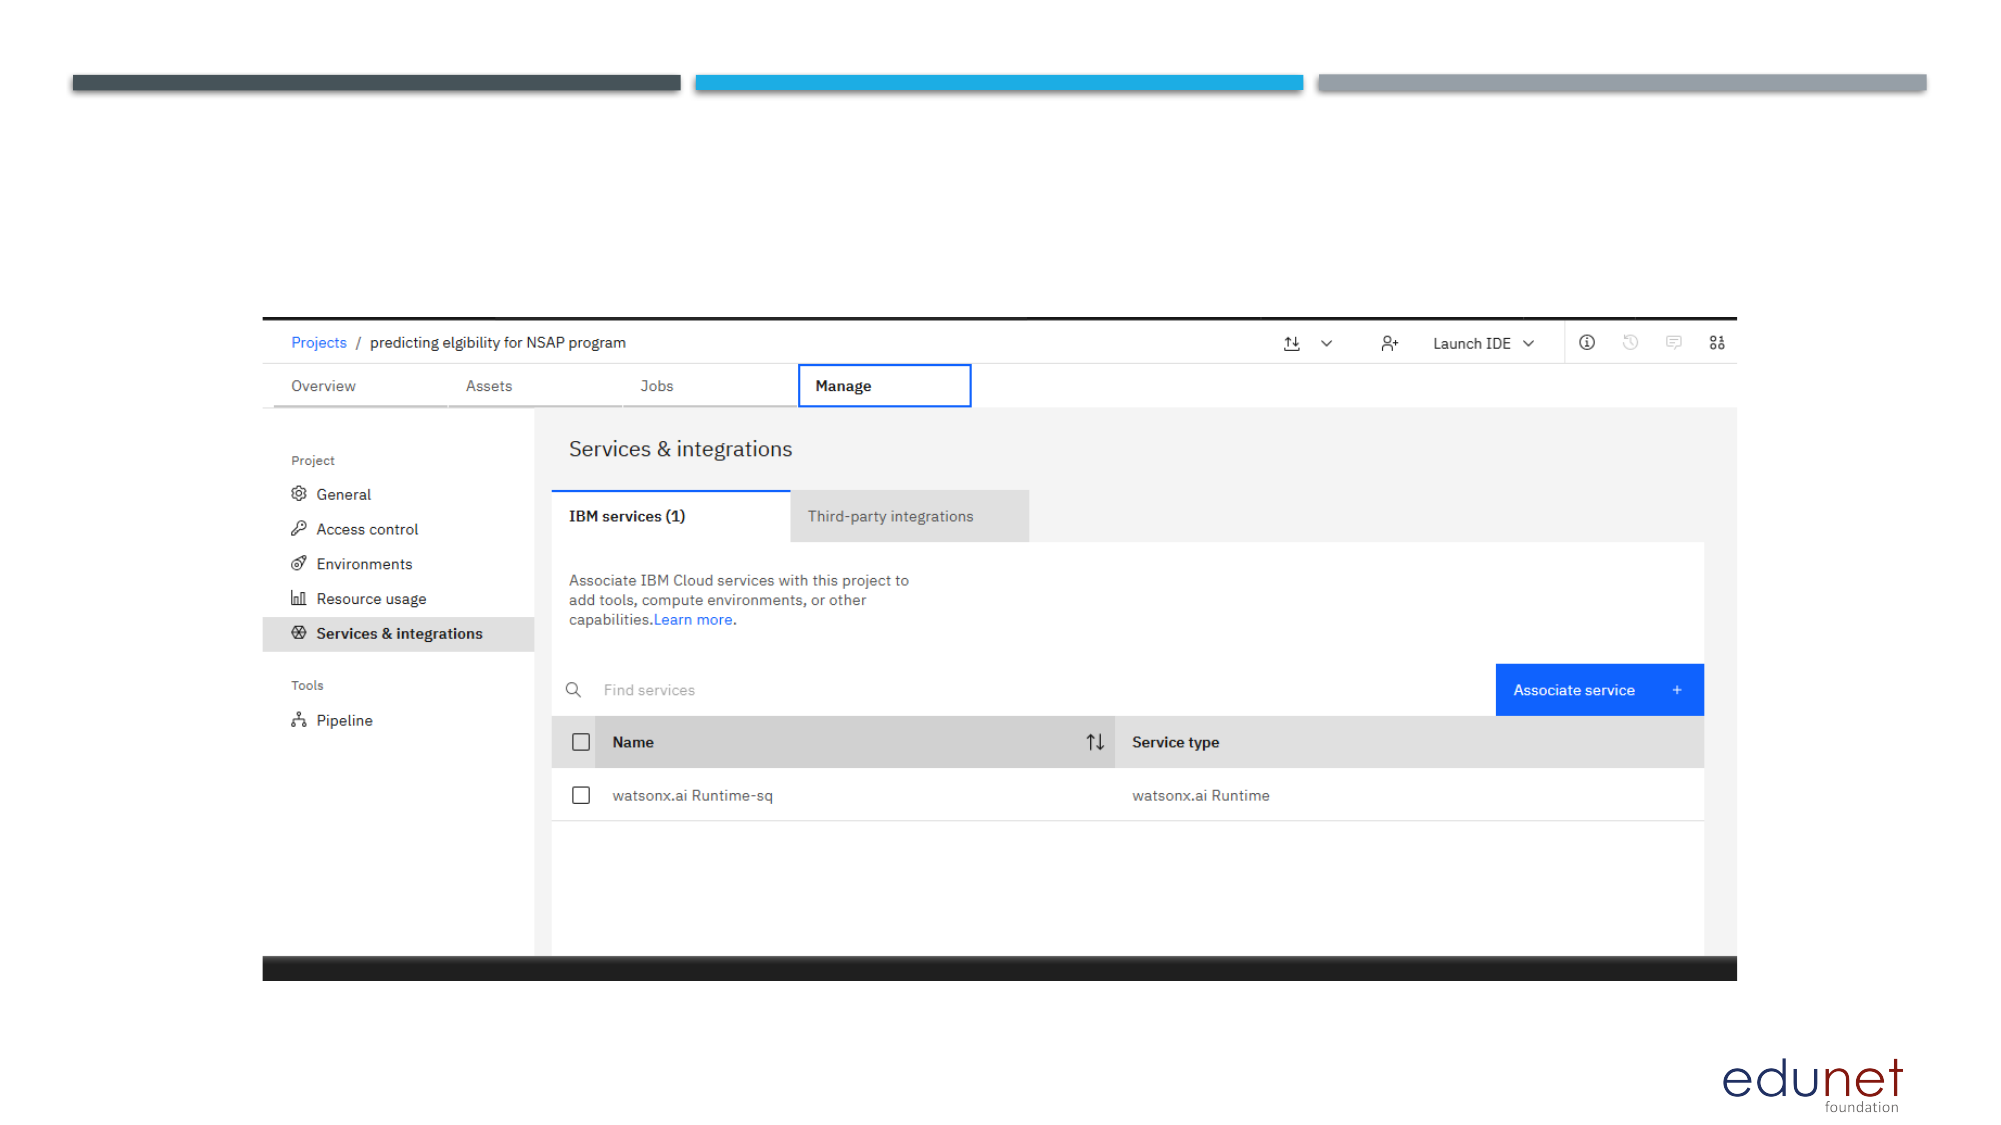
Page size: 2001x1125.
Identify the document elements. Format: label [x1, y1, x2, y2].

picture [262, 317, 1738, 981]
picture [1719, 1056, 1905, 1116]
